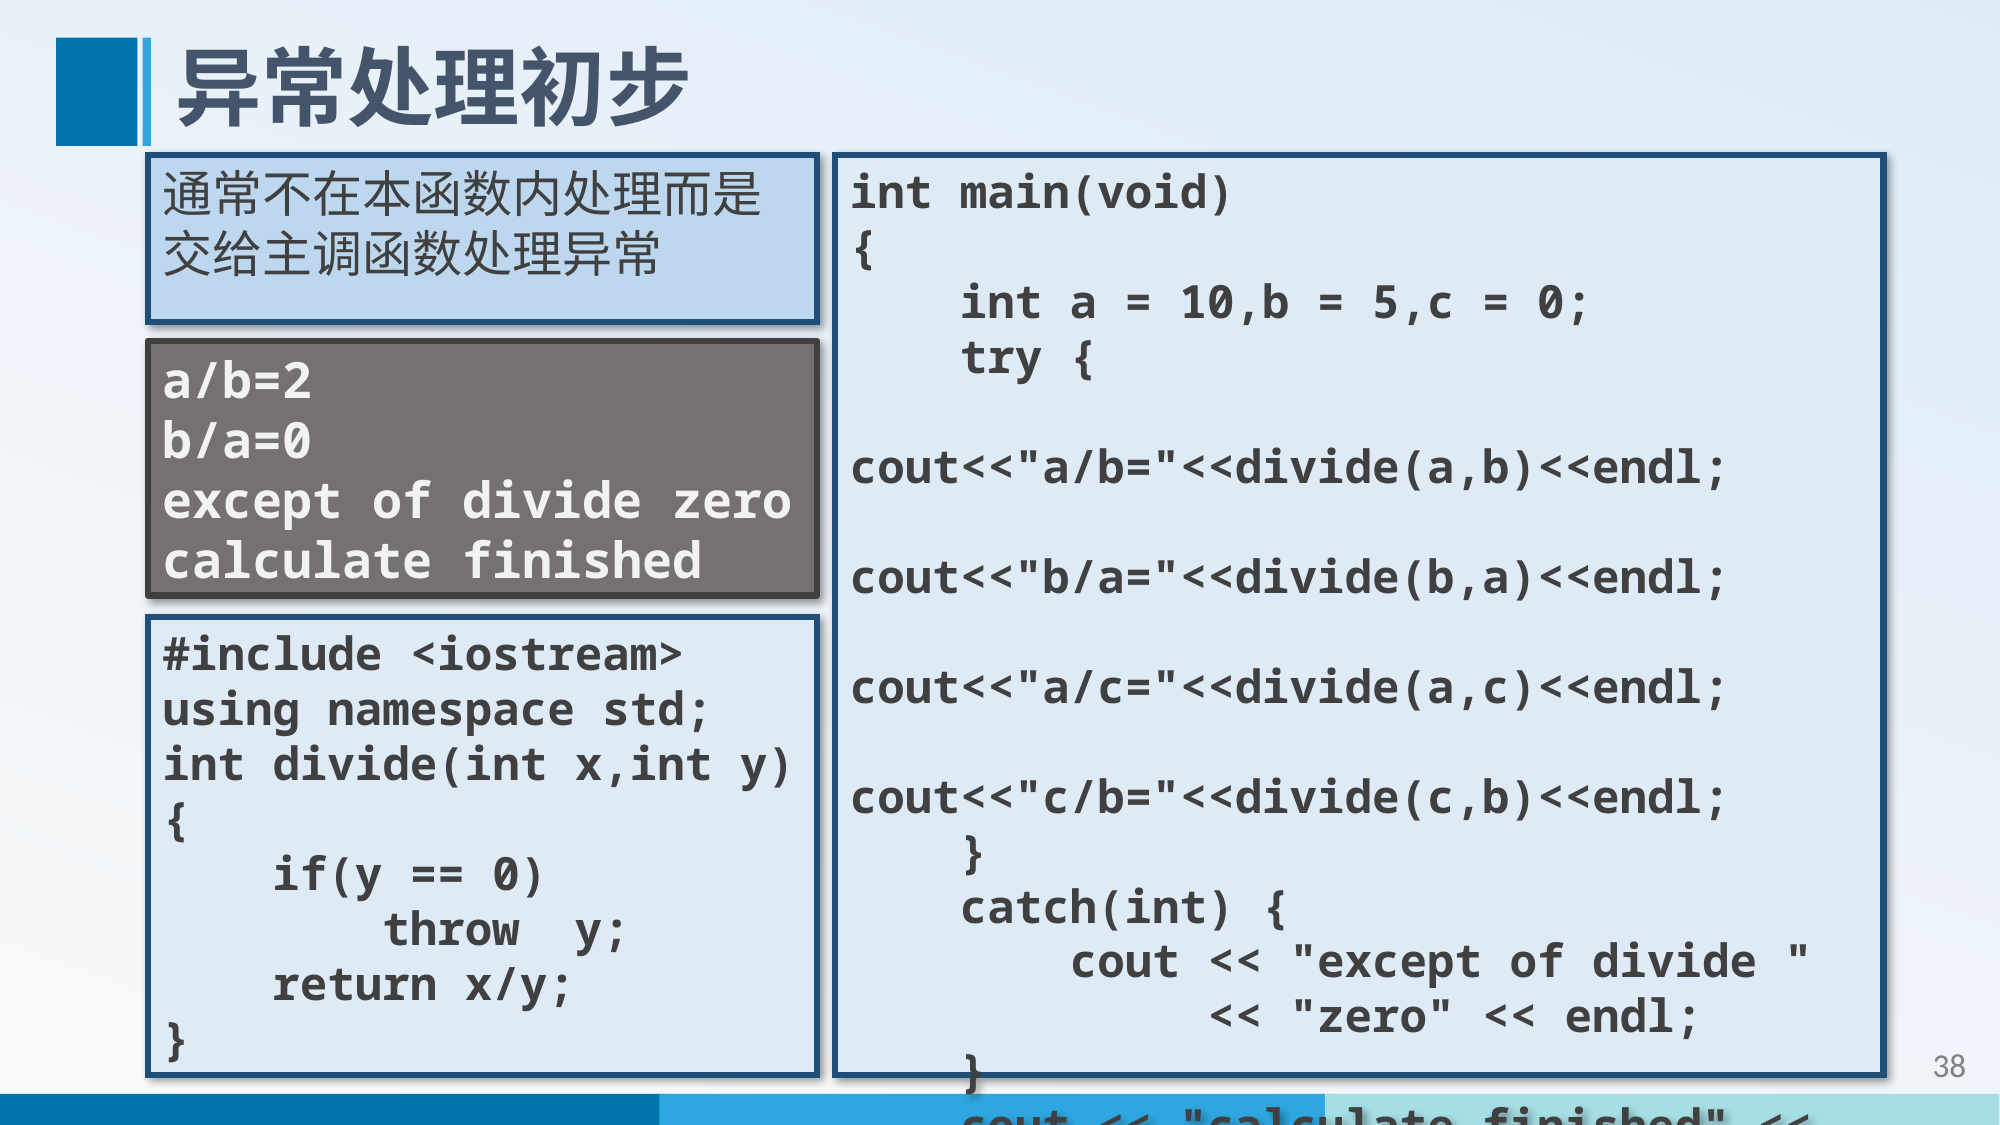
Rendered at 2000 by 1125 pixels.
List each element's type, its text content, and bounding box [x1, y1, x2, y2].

text_box a/b=2 b/a=0 except of divide zero calculate finished [147, 340, 817, 596]
text_box #include <iostream> using namespace std; int divide(int x,int y) { if(y == 0) throw y; return x/y; } [147, 616, 818, 1076]
text_box int main(void) { int a = 10,b = 5,c = 0; try { cout<<"a/b="<<divide(a,b)<<endl; cout<<"b/a="<<divide(b,a)<<endl; cout<<"a/c="<<divide(a,c)<<endl; cout<<"c/b="<<divide(c,b)<<endl; } catch(int) { cout << "except of divide " << "zero" << endl; } cout << "calculate finished" << endl; return 0; } [834, 154, 1885, 1076]
text_box 通常不在本函数内处理而是交给主调函数处理异常 [147, 154, 818, 323]
title 异常处理初步 [160, 37, 1791, 146]
